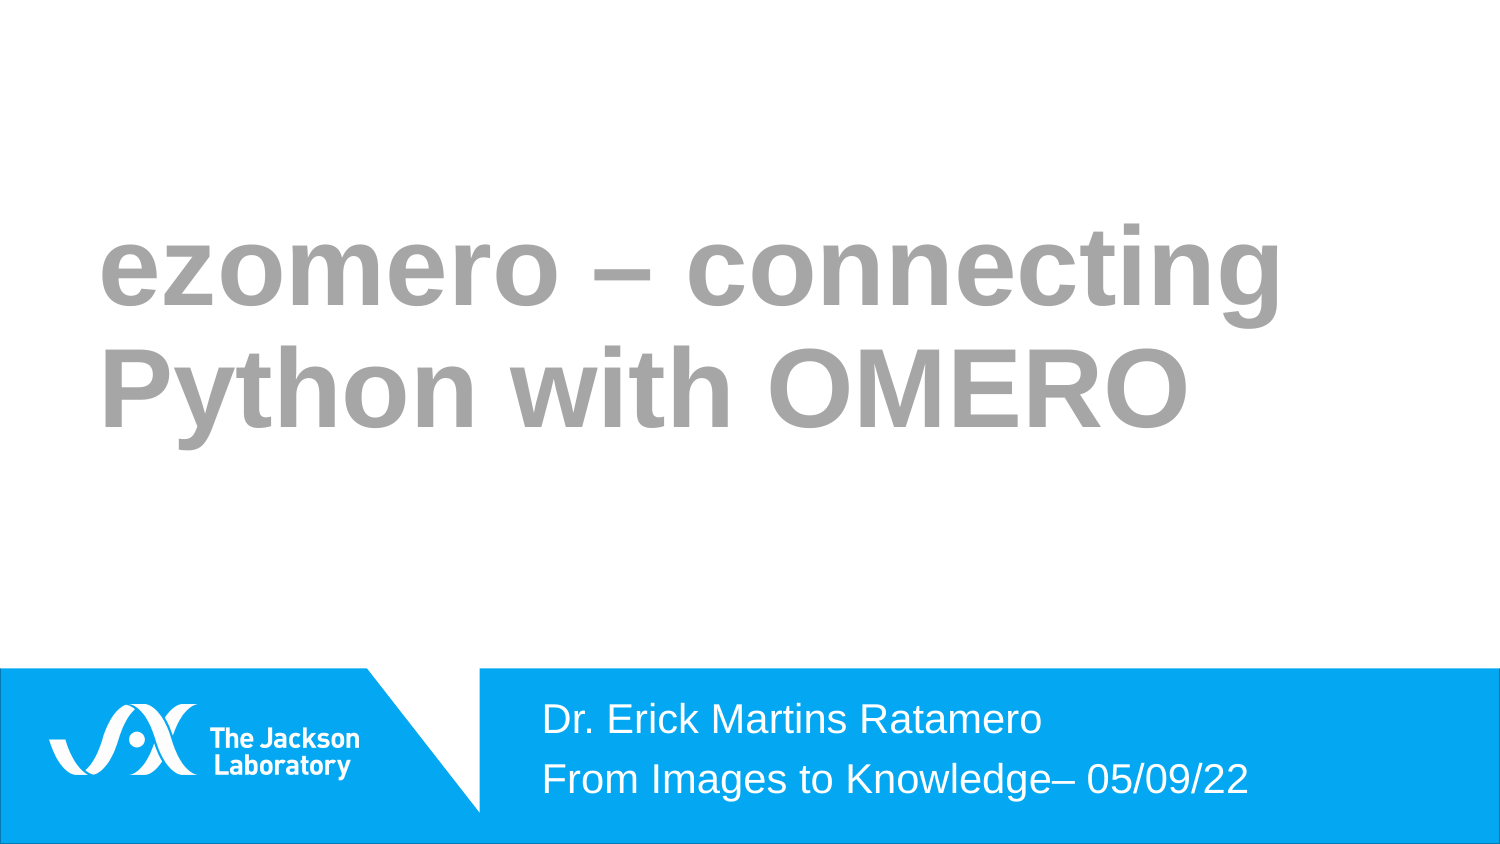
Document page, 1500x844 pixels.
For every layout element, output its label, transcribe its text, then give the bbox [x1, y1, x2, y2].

list ezomero – connecting Python with OMERO [83, 201, 1417, 643]
picture [276, 760, 284, 774]
picture [166, 705, 191, 732]
list Dr. Erick Martins Ratamero From Images to Knowledge– 05/09/22 [526, 689, 1482, 803]
picture [326, 760, 334, 774]
picture [311, 760, 322, 774]
picture [275, 733, 286, 747]
picture [216, 755, 228, 774]
picture [301, 756, 308, 774]
picture [211, 728, 238, 747]
picture [318, 733, 329, 747]
picture [231, 760, 242, 774]
picture [87, 706, 133, 774]
picture [246, 755, 257, 774]
picture [261, 728, 272, 747]
picture [287, 760, 298, 774]
picture [347, 733, 358, 747]
picture [50, 740, 84, 774]
picture [130, 732, 144, 747]
picture [304, 728, 315, 747]
picture [135, 705, 191, 774]
picture [332, 733, 344, 747]
picture [241, 733, 253, 747]
picture [261, 760, 272, 774]
picture [338, 760, 350, 780]
picture [136, 747, 161, 774]
picture [290, 733, 299, 747]
